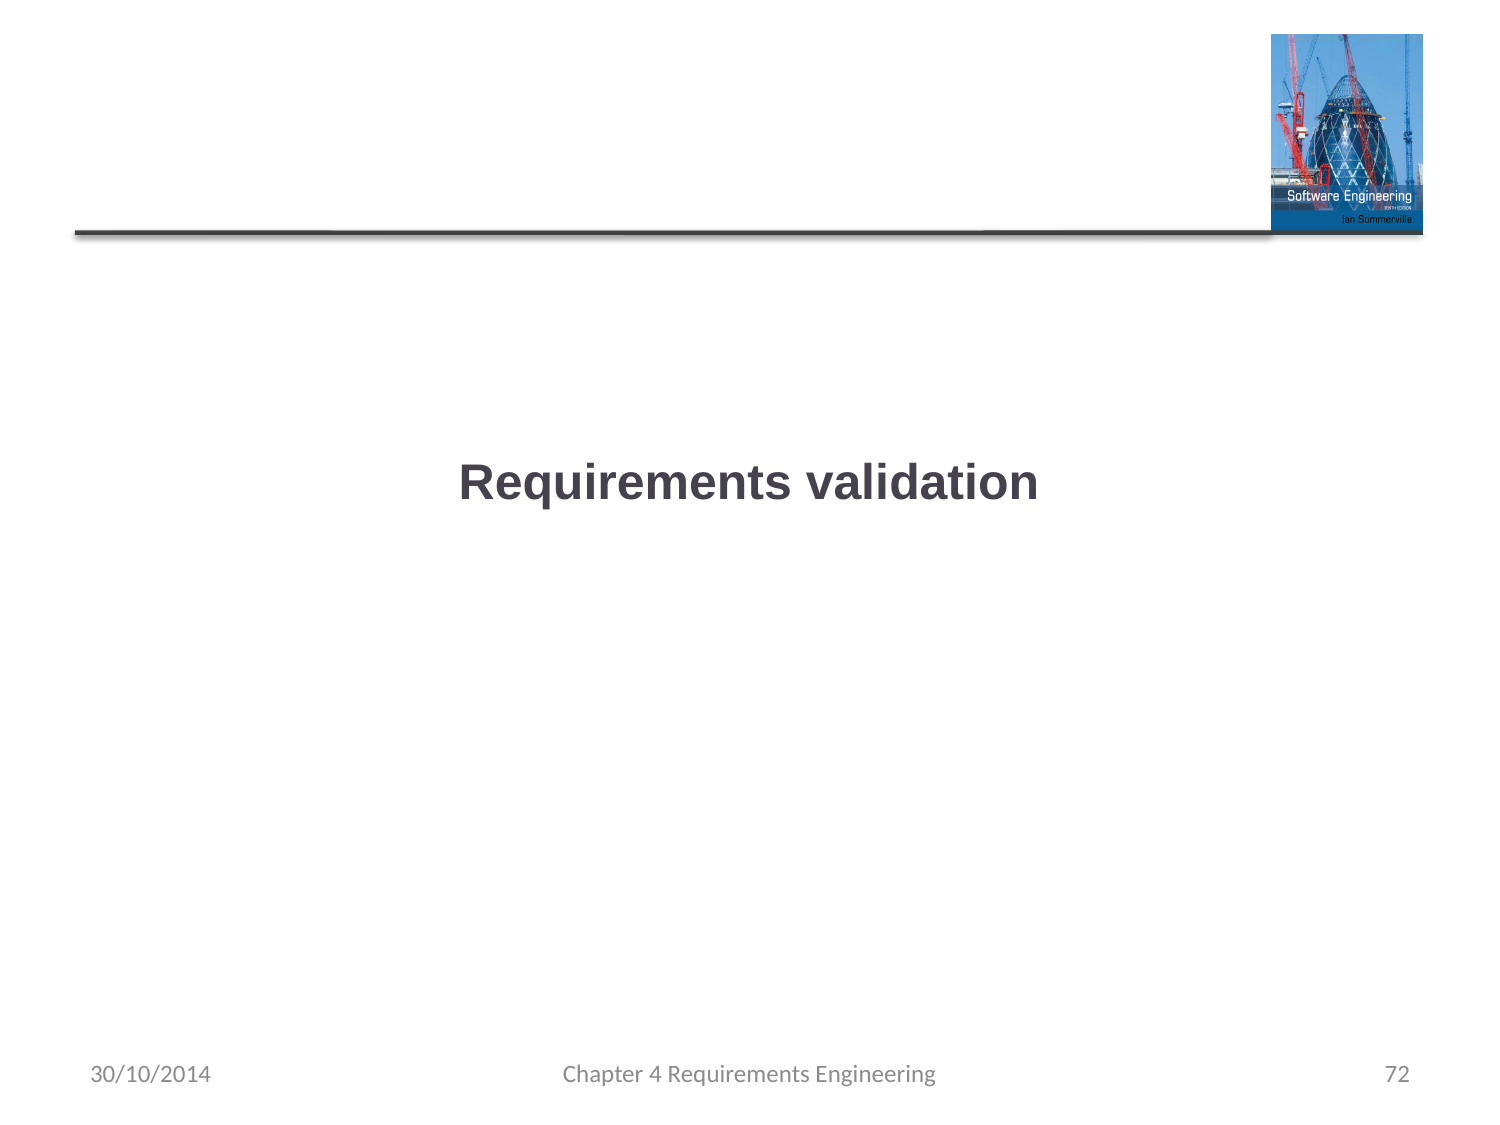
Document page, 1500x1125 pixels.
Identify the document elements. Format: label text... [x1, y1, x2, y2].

title Requirements validation [73, 385, 1426, 574]
picture [1271, 34, 1423, 230]
slide_number 72 [1074, 1042, 1425, 1103]
footer Chapter 4 Requirements Engineering [512, 1042, 988, 1103]
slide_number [75, 1042, 425, 1103]
